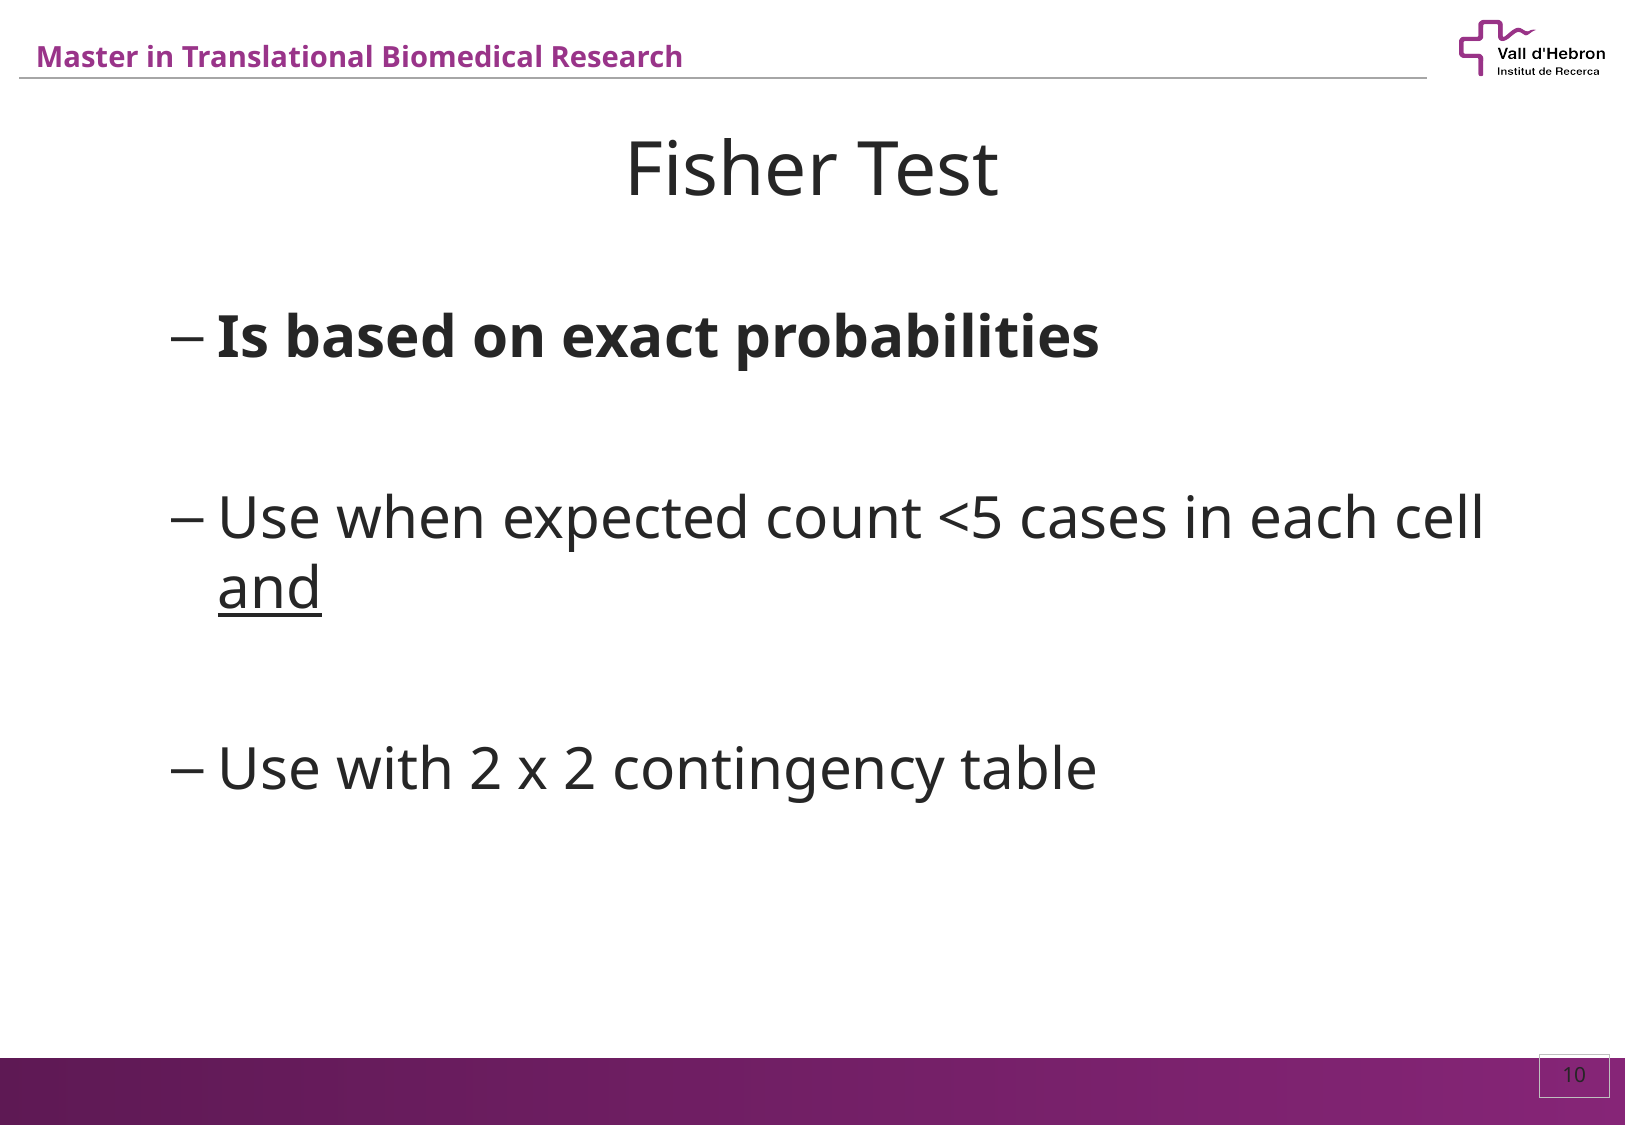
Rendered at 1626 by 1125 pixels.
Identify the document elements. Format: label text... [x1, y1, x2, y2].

list Is based on exact probabilities Use when expected count <5 cases in each cell and Use with 2 x 2 contingency table [81, 219, 1544, 1005]
picture [1458, 19, 1606, 77]
title Fisher Test [80, 113, 1544, 218]
